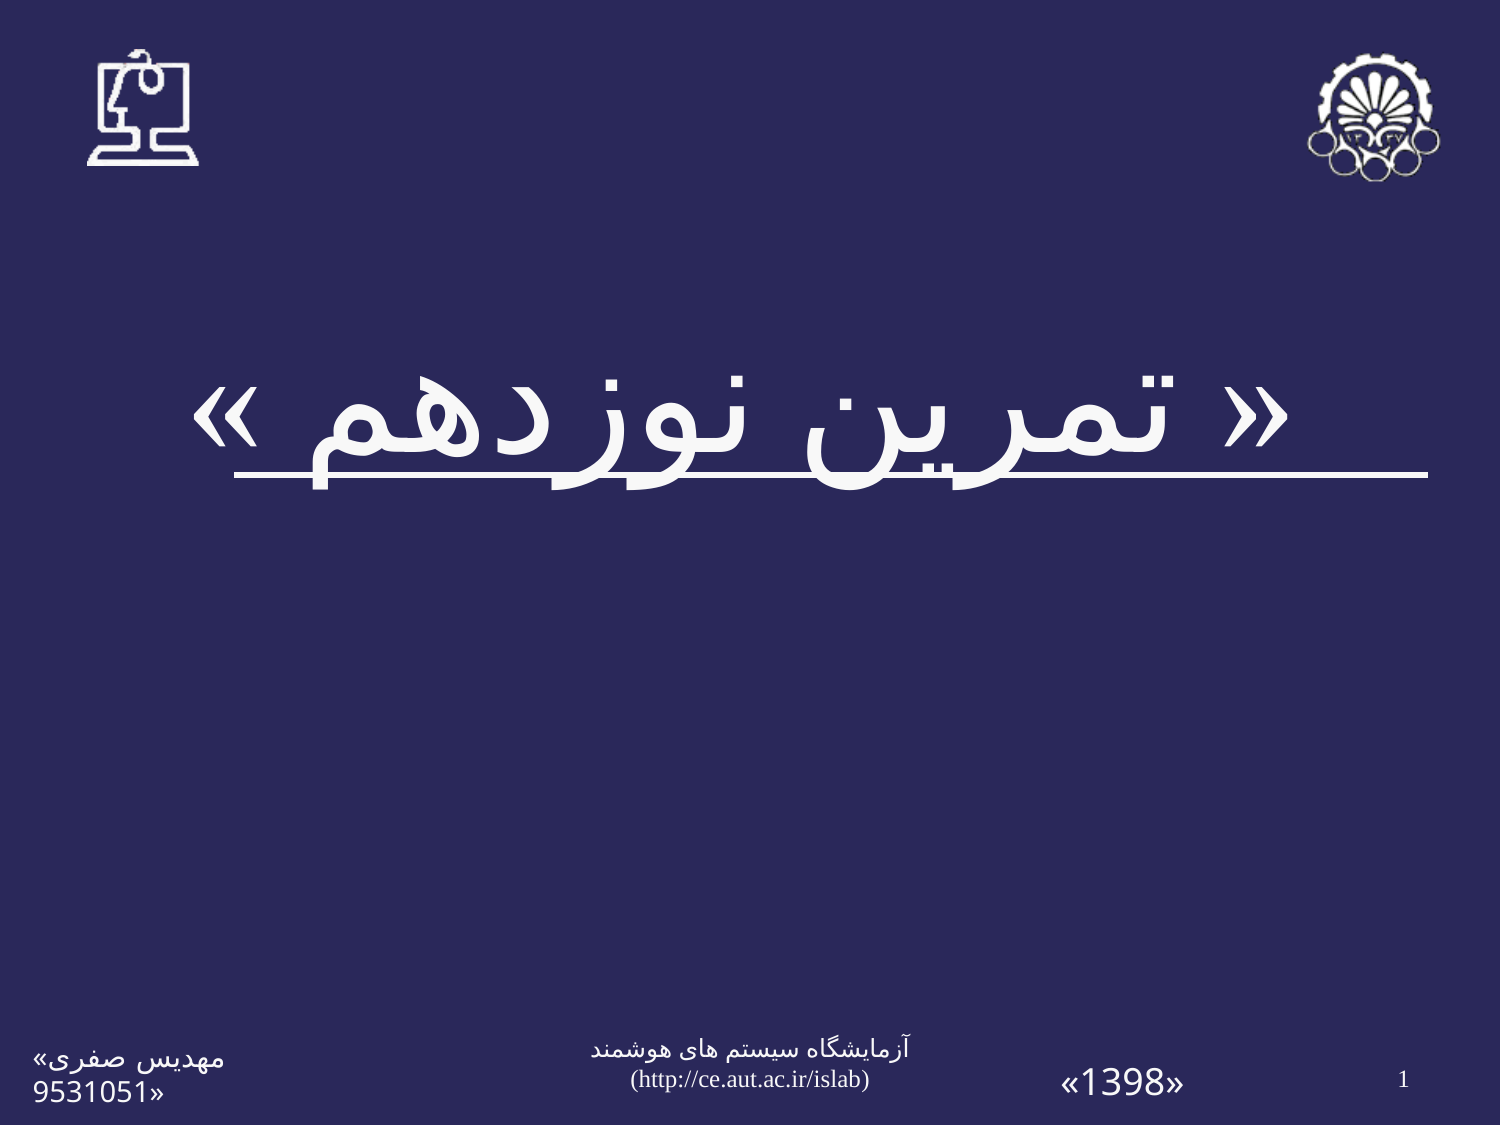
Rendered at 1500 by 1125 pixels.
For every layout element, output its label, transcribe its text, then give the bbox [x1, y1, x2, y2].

slide_number ‹#› [1074, 1025, 1425, 1100]
picture [87, 49, 218, 166]
subtitle « تمرین نوزدهم » [147, 255, 1336, 543]
text_box «1398» [1045, 1050, 1230, 1112]
text_box «مهدیس صفری 9531051» [17, 1030, 323, 1082]
picture [1298, 49, 1450, 188]
footer آزمايشگاه سيستم های هوشمند (http://ce.aut.ac.ir/islab) [512, 1025, 988, 1100]
